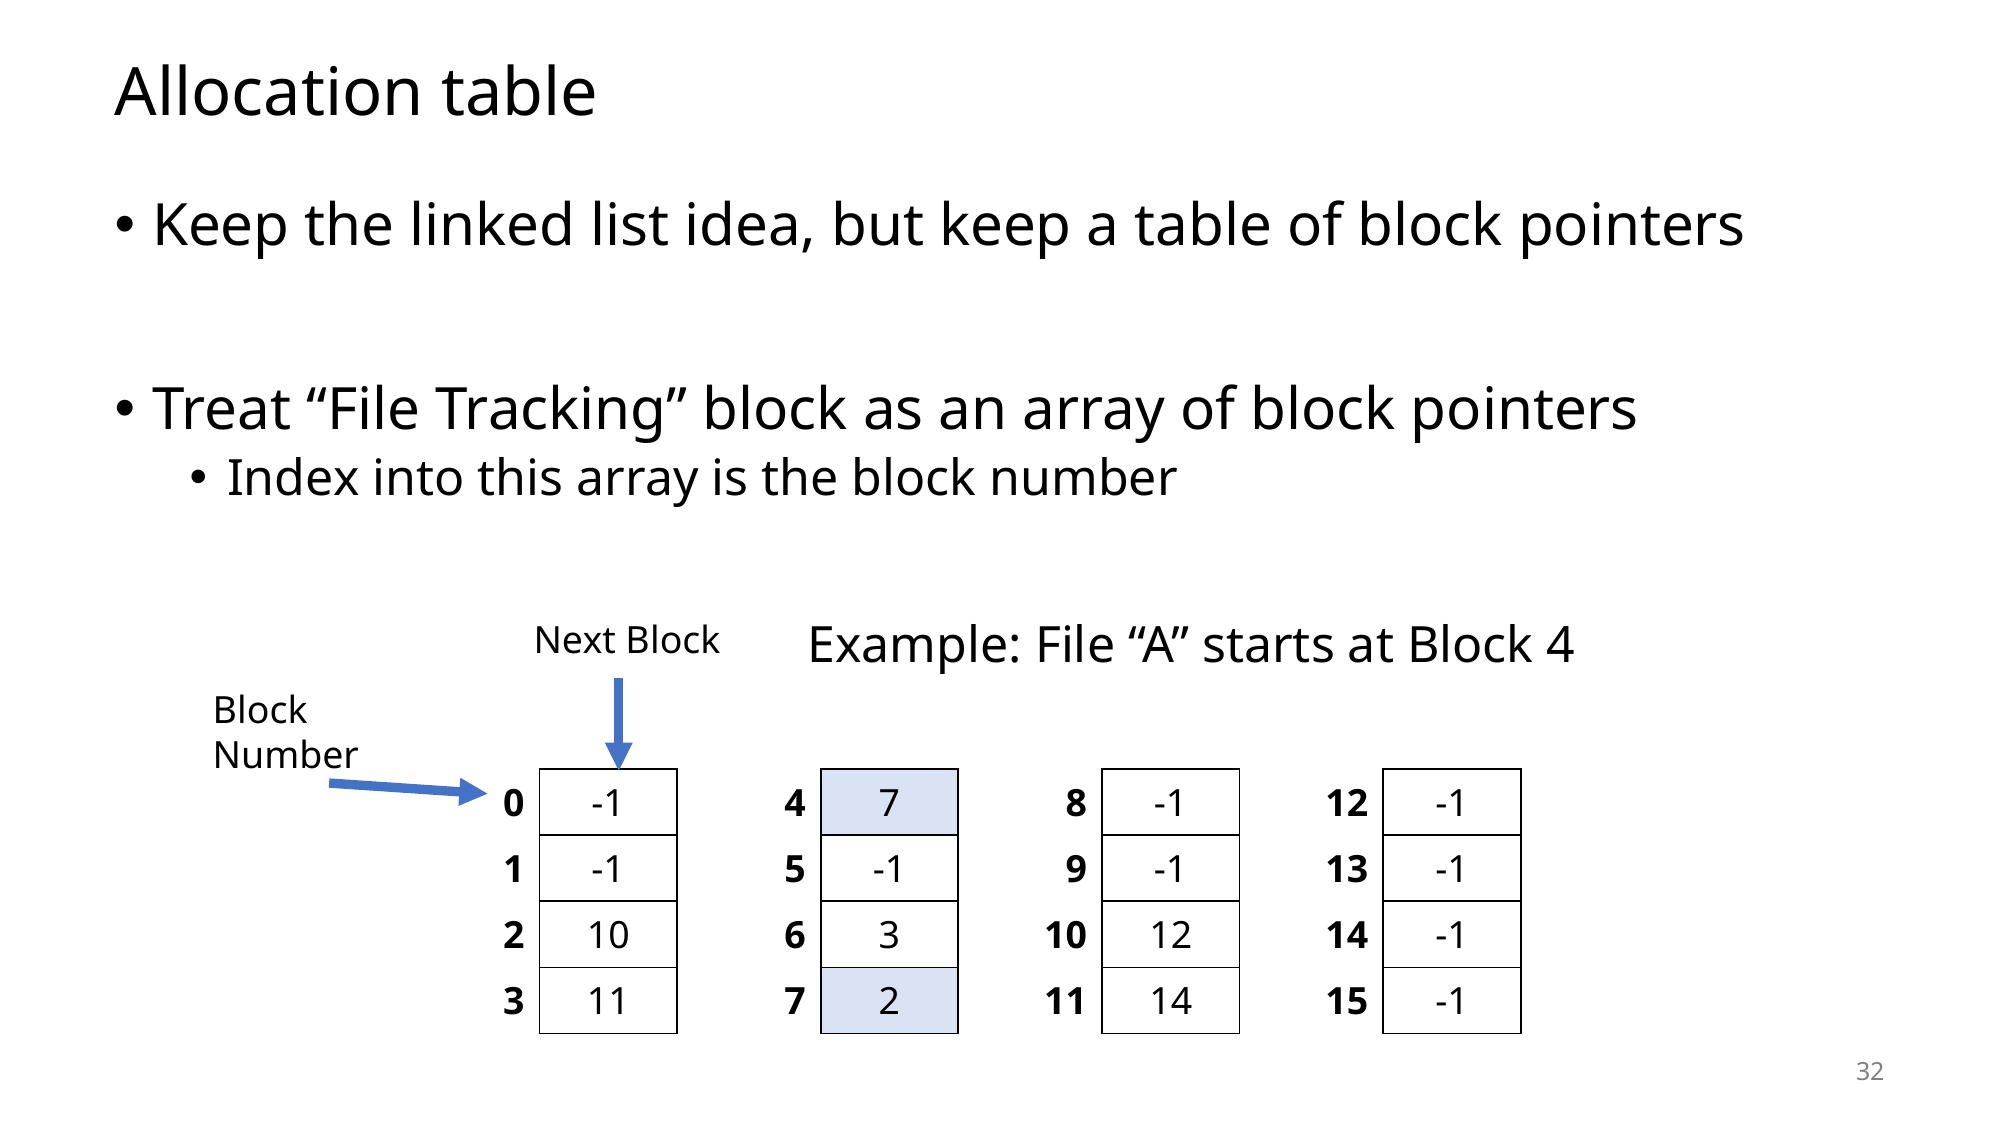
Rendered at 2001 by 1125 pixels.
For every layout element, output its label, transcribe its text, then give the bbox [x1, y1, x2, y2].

text_box Next Block [518, 608, 782, 669]
table_cell 13 [1304, 835, 1382, 901]
table_header -1 [1103, 770, 1239, 834]
table_cell -1 [822, 836, 957, 900]
table_cell 14 [1304, 901, 1382, 967]
table_cell 2 [822, 968, 957, 1033]
table_cell -1 [540, 836, 676, 900]
table_header 7 [822, 770, 957, 834]
table_cell 5 [742, 835, 820, 901]
table_cell 2 [460, 901, 539, 967]
table_cell 11 [1023, 967, 1101, 1034]
table_cell 9 [1023, 835, 1101, 901]
table_cell 3 [460, 967, 539, 1034]
table_cell 15 [1304, 967, 1382, 1034]
text_box Example: File “A” starts at Block 4 [792, 605, 1608, 681]
table_cell 3 [822, 902, 957, 967]
slide_number 32 [1749, 1042, 1900, 1103]
table_header 4 [742, 769, 820, 835]
table_cell -1 [1384, 836, 1520, 900]
table_header 8 [1023, 769, 1101, 835]
table_cell 7 [742, 967, 820, 1034]
table_header 0 [460, 769, 539, 835]
table_header -1 [540, 770, 676, 834]
table_cell 1 [460, 835, 539, 901]
table_cell 14 [1103, 968, 1239, 1033]
table_cell 6 [742, 901, 820, 967]
table_cell -1 [1384, 968, 1520, 1033]
list Keep the linked list idea, but keep a table of block pointers Treat “File Tracking” block as an array of block pointers Index into this array is the block number [99, 187, 1900, 1013]
table_cell 10 [540, 902, 676, 967]
text_box Block Number [197, 678, 461, 784]
table_cell 12 [1103, 902, 1239, 967]
table_cell -1 [1384, 902, 1520, 967]
table_cell -1 [1103, 836, 1239, 900]
title Allocation table [99, 37, 1900, 150]
table_cell 10 [1023, 901, 1101, 967]
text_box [329, 738, 488, 794]
table_cell 11 [540, 968, 676, 1033]
table_header 12 [1304, 769, 1382, 835]
table_header -1 [1384, 770, 1520, 834]
